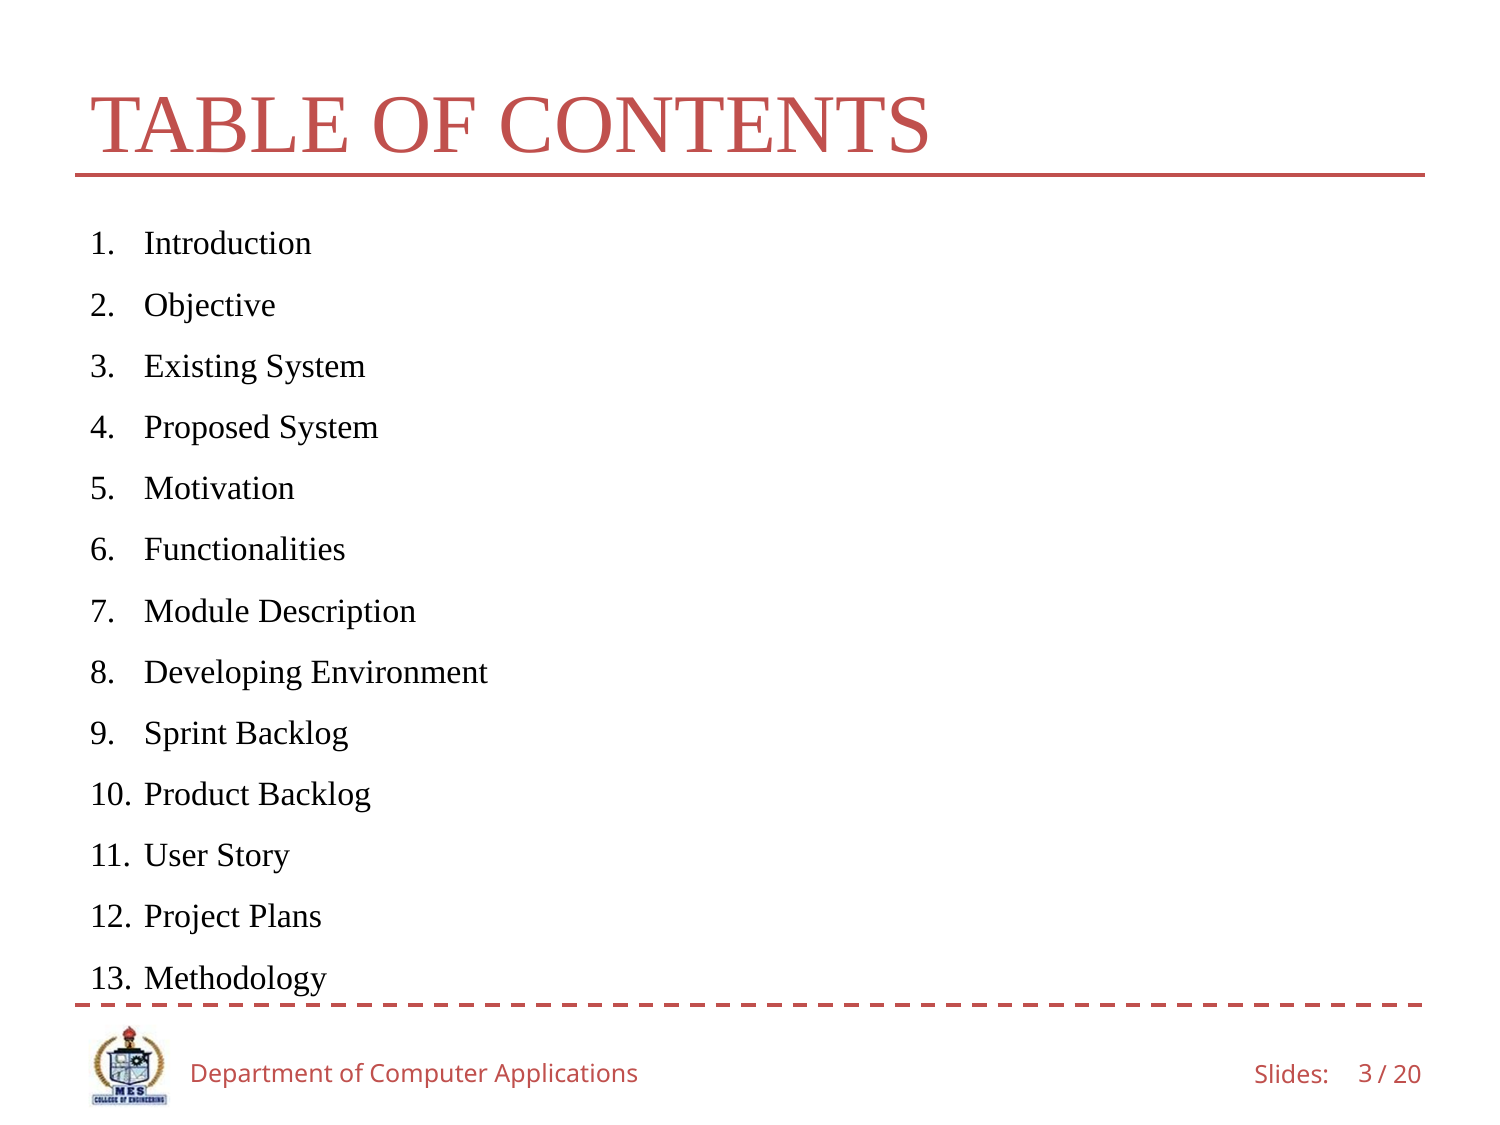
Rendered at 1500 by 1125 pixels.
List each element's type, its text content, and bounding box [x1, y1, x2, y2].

footer Department of Computer Applications [174, 1042, 675, 1103]
slide_number 3 [1325, 1044, 1388, 1105]
list Introduction Objective Existing System Proposed System Motivation Functionalities Module Description Developing Environment Sprint Backlog Product Backlog User Story Project Plans Methodology [75, 193, 1425, 1005]
picture [87, 1023, 171, 1109]
title TABLE OF CONTENTS [75, 50, 1425, 188]
